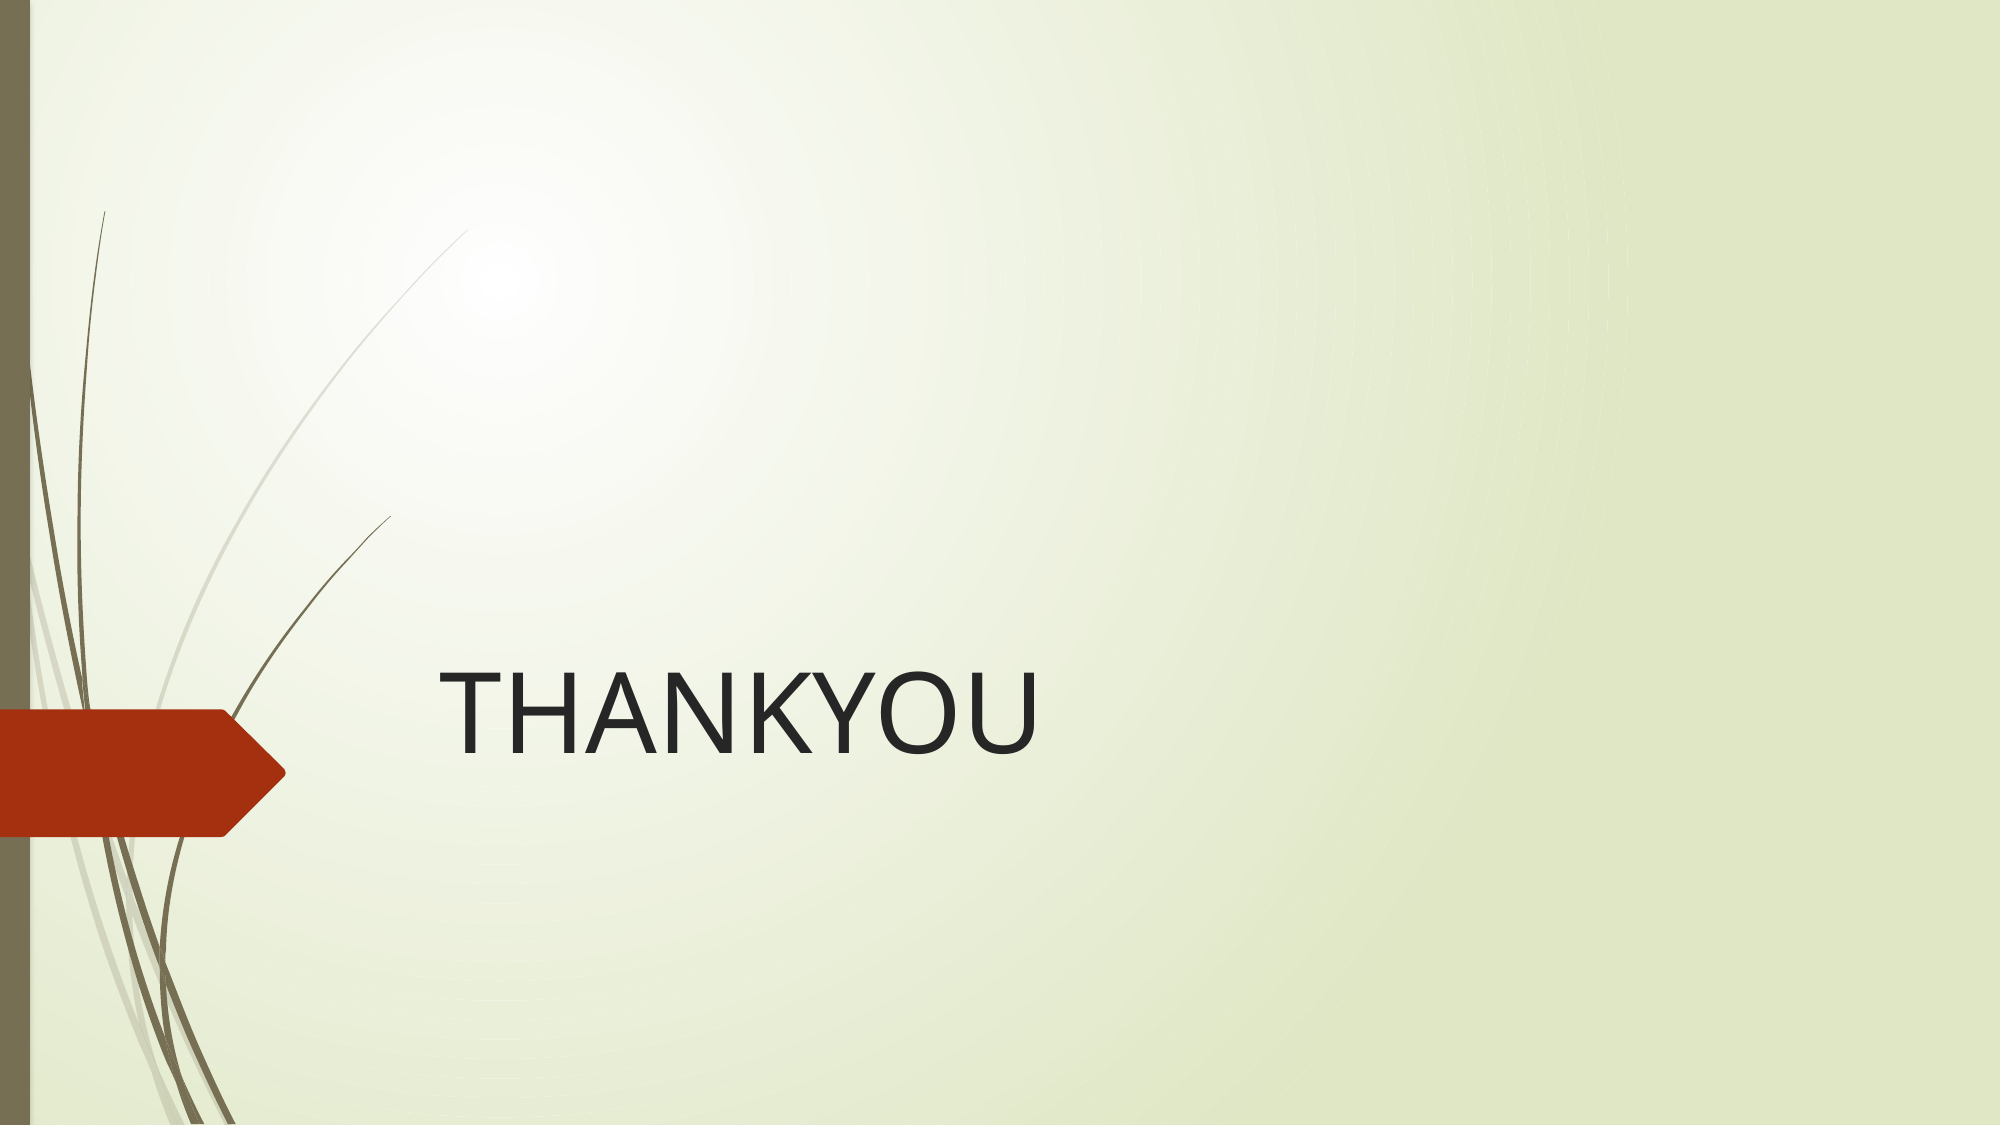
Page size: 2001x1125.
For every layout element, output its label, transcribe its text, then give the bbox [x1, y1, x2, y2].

title THANKYOU [424, 412, 1888, 784]
